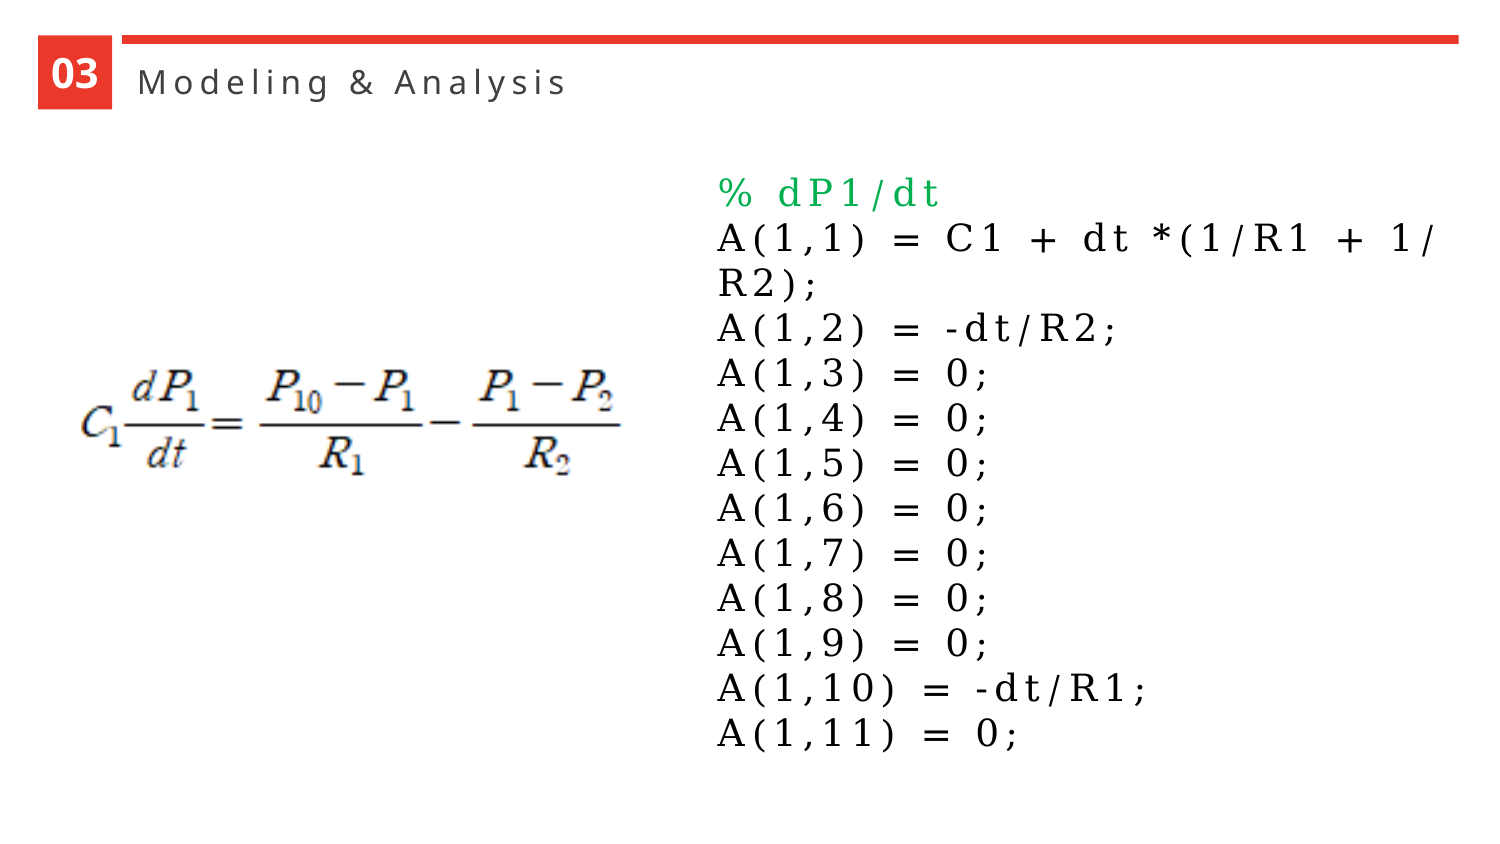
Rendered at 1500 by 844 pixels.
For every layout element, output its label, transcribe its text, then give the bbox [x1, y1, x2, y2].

text_box [36, 105, 114, 111]
text_box 03 [21, 39, 129, 105]
text_box % dP1/dt A(1,1) = C1 + dt *(1/R1 + 1/R2); A(1,2) = -dt/R2; A(1,3) = 0; A(1,4) = 0; A(1,5) = 0; A(1,6) = 0; A(1,7) = 0; A(1,8) = 0; A(1,9) = 0; A(1,10) = -dt/R1; A(1,11) = 0; [702, 161, 1495, 762]
picture [74, 363, 627, 481]
text_box [36, 33, 114, 39]
text_box [120, 33, 1461, 46]
text_box Modeling & Analysis [122, 53, 703, 109]
